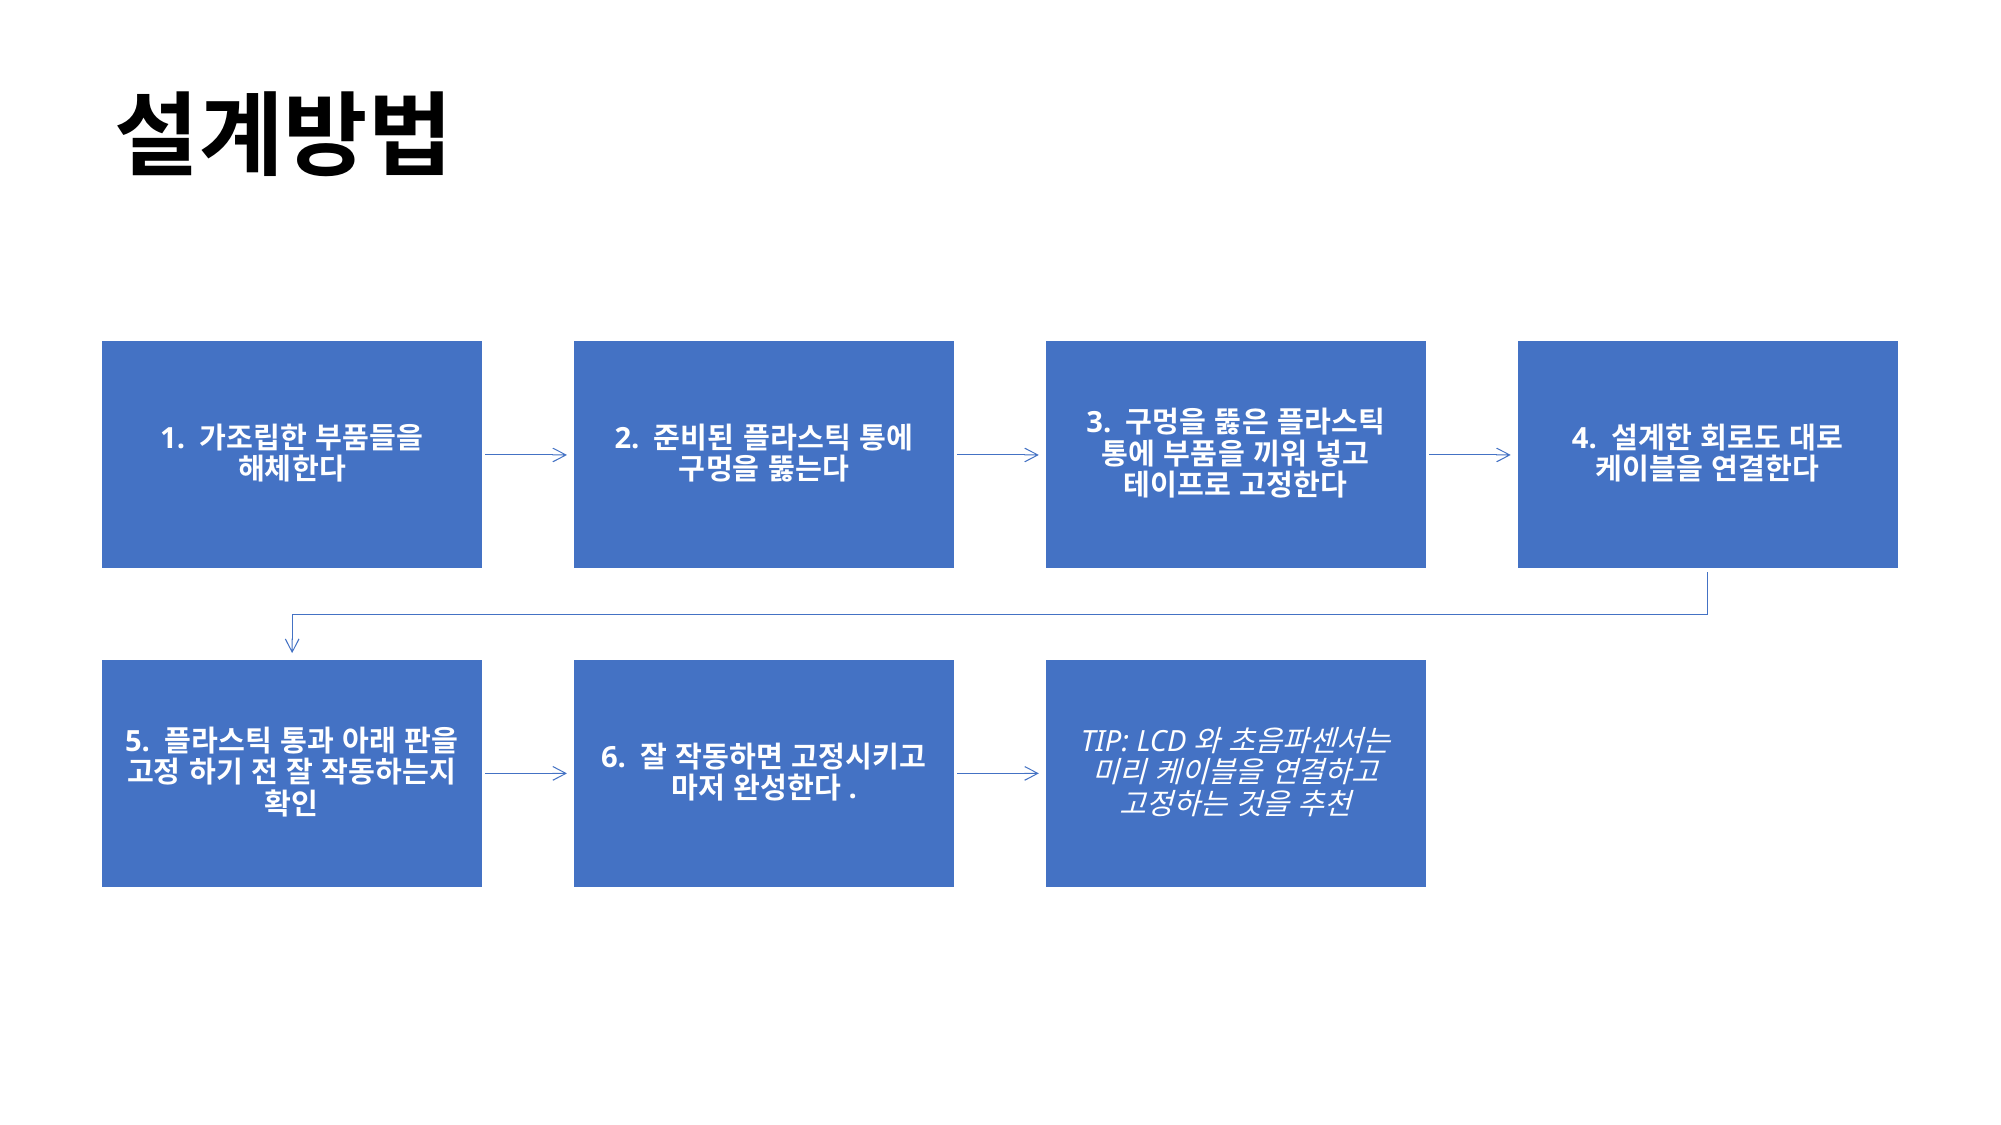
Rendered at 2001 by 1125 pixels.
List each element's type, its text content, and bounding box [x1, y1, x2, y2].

title 설계방법 [99, 45, 1900, 233]
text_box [99, 242, 1900, 986]
